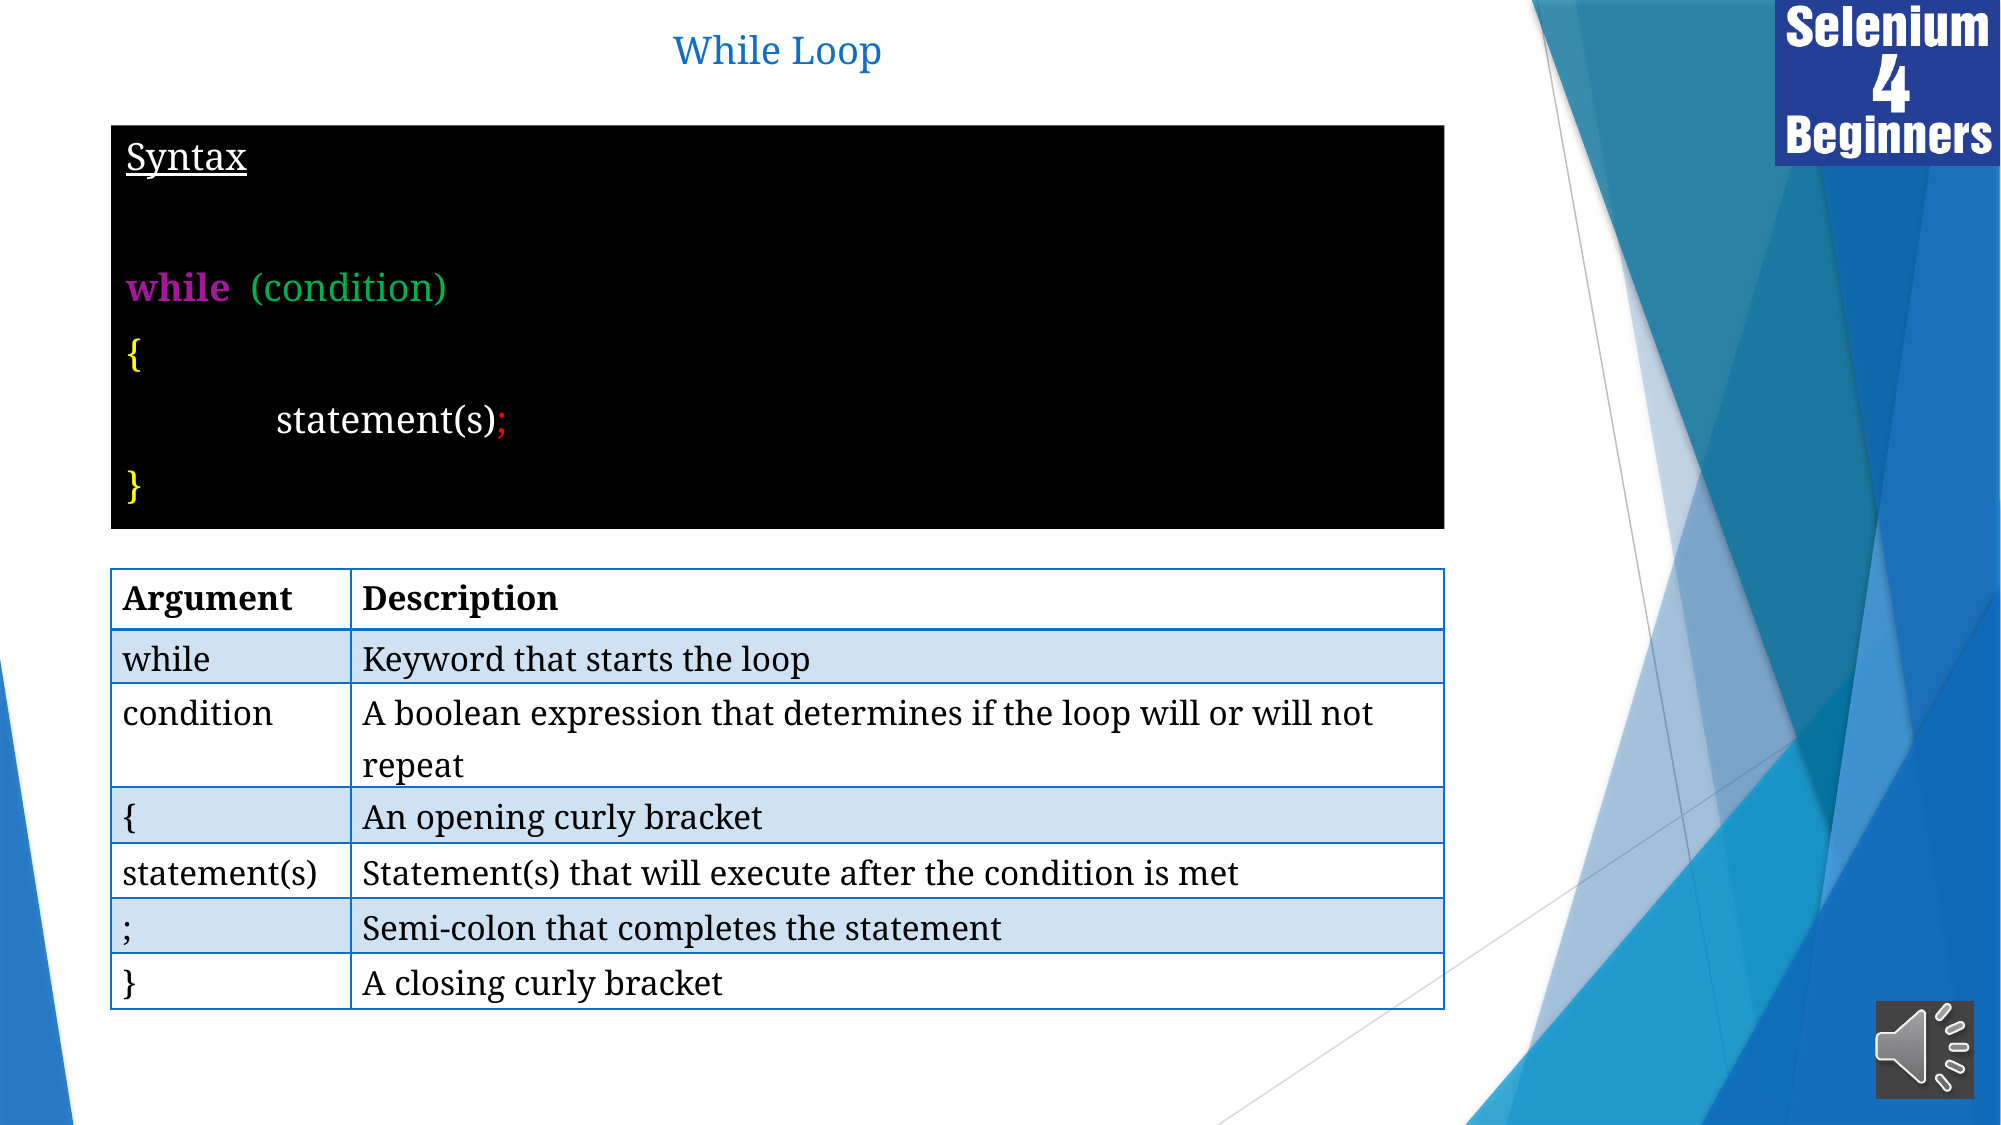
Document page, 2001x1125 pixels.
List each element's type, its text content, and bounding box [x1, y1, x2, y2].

table_cell A closing curly bracket [352, 954, 1443, 1008]
table_cell statement(s) [112, 844, 350, 897]
table_cell Statement(s) that will execute after the condition is met [352, 844, 1443, 897]
table_cell An opening curly bracket [352, 788, 1443, 842]
table_header Description [352, 570, 1443, 628]
table_cell Keyword that starts the loop [352, 631, 1443, 682]
picture [1874, 999, 1976, 1101]
table_cell A boolean expression that determines if the loop will or will not repeat [352, 684, 1443, 786]
picture [1775, 0, 2000, 166]
table_cell while [112, 631, 350, 682]
table_cell ; [112, 899, 350, 952]
text_box Syntax while (condition) { statement(s); } [111, 125, 1445, 529]
table_header Argument [112, 570, 350, 628]
table_cell condition [112, 684, 350, 786]
table_cell } [112, 954, 350, 1008]
table_cell { [112, 788, 350, 842]
title While Loop [111, 18, 1445, 125]
table_cell Semi-colon that completes the statement [352, 899, 1443, 952]
